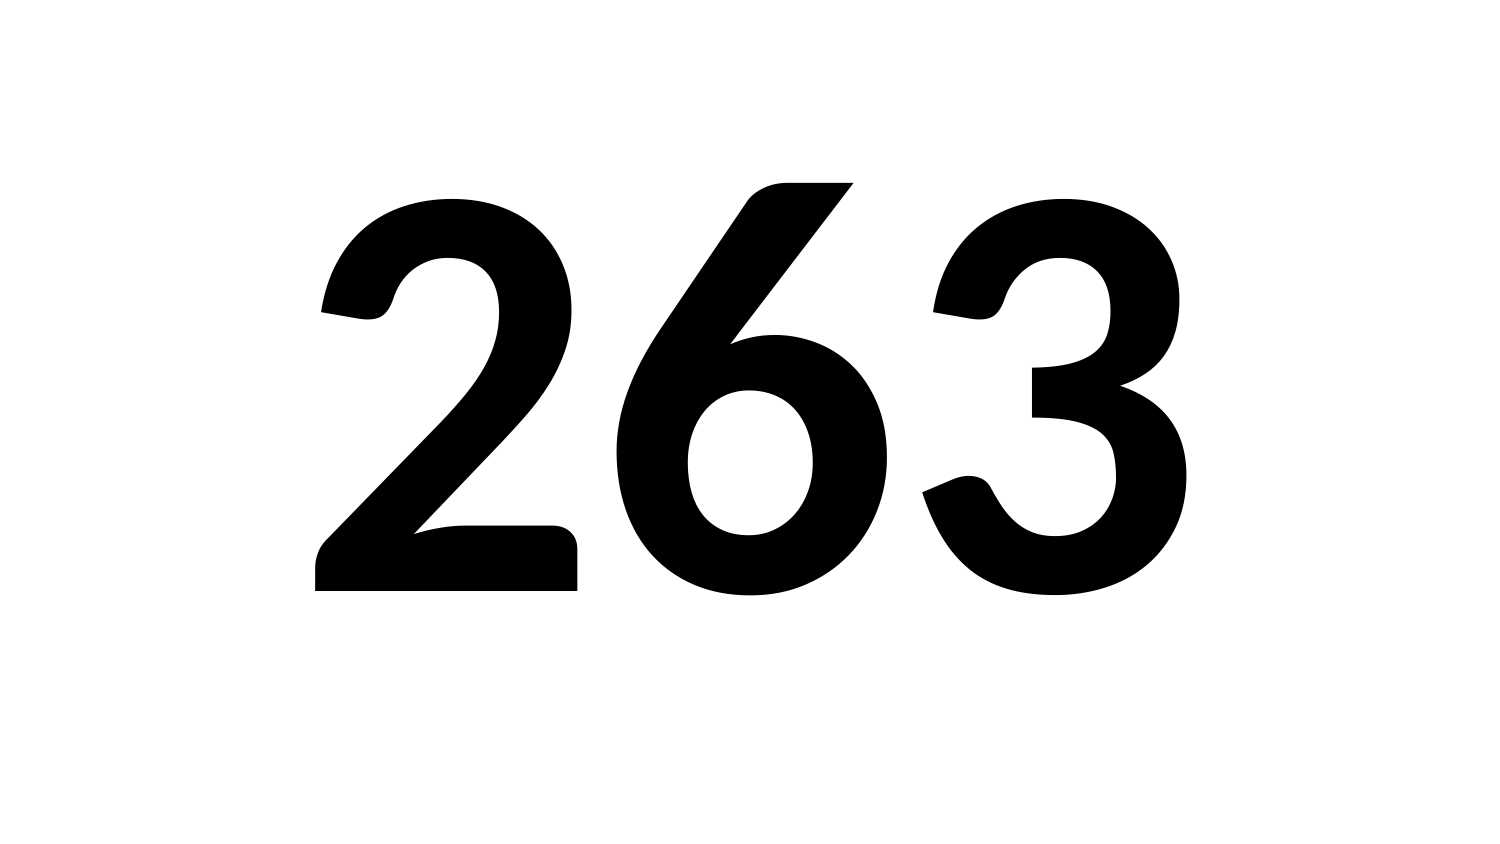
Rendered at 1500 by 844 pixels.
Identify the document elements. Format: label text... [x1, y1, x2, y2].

title 263 [0, 262, 1500, 443]
